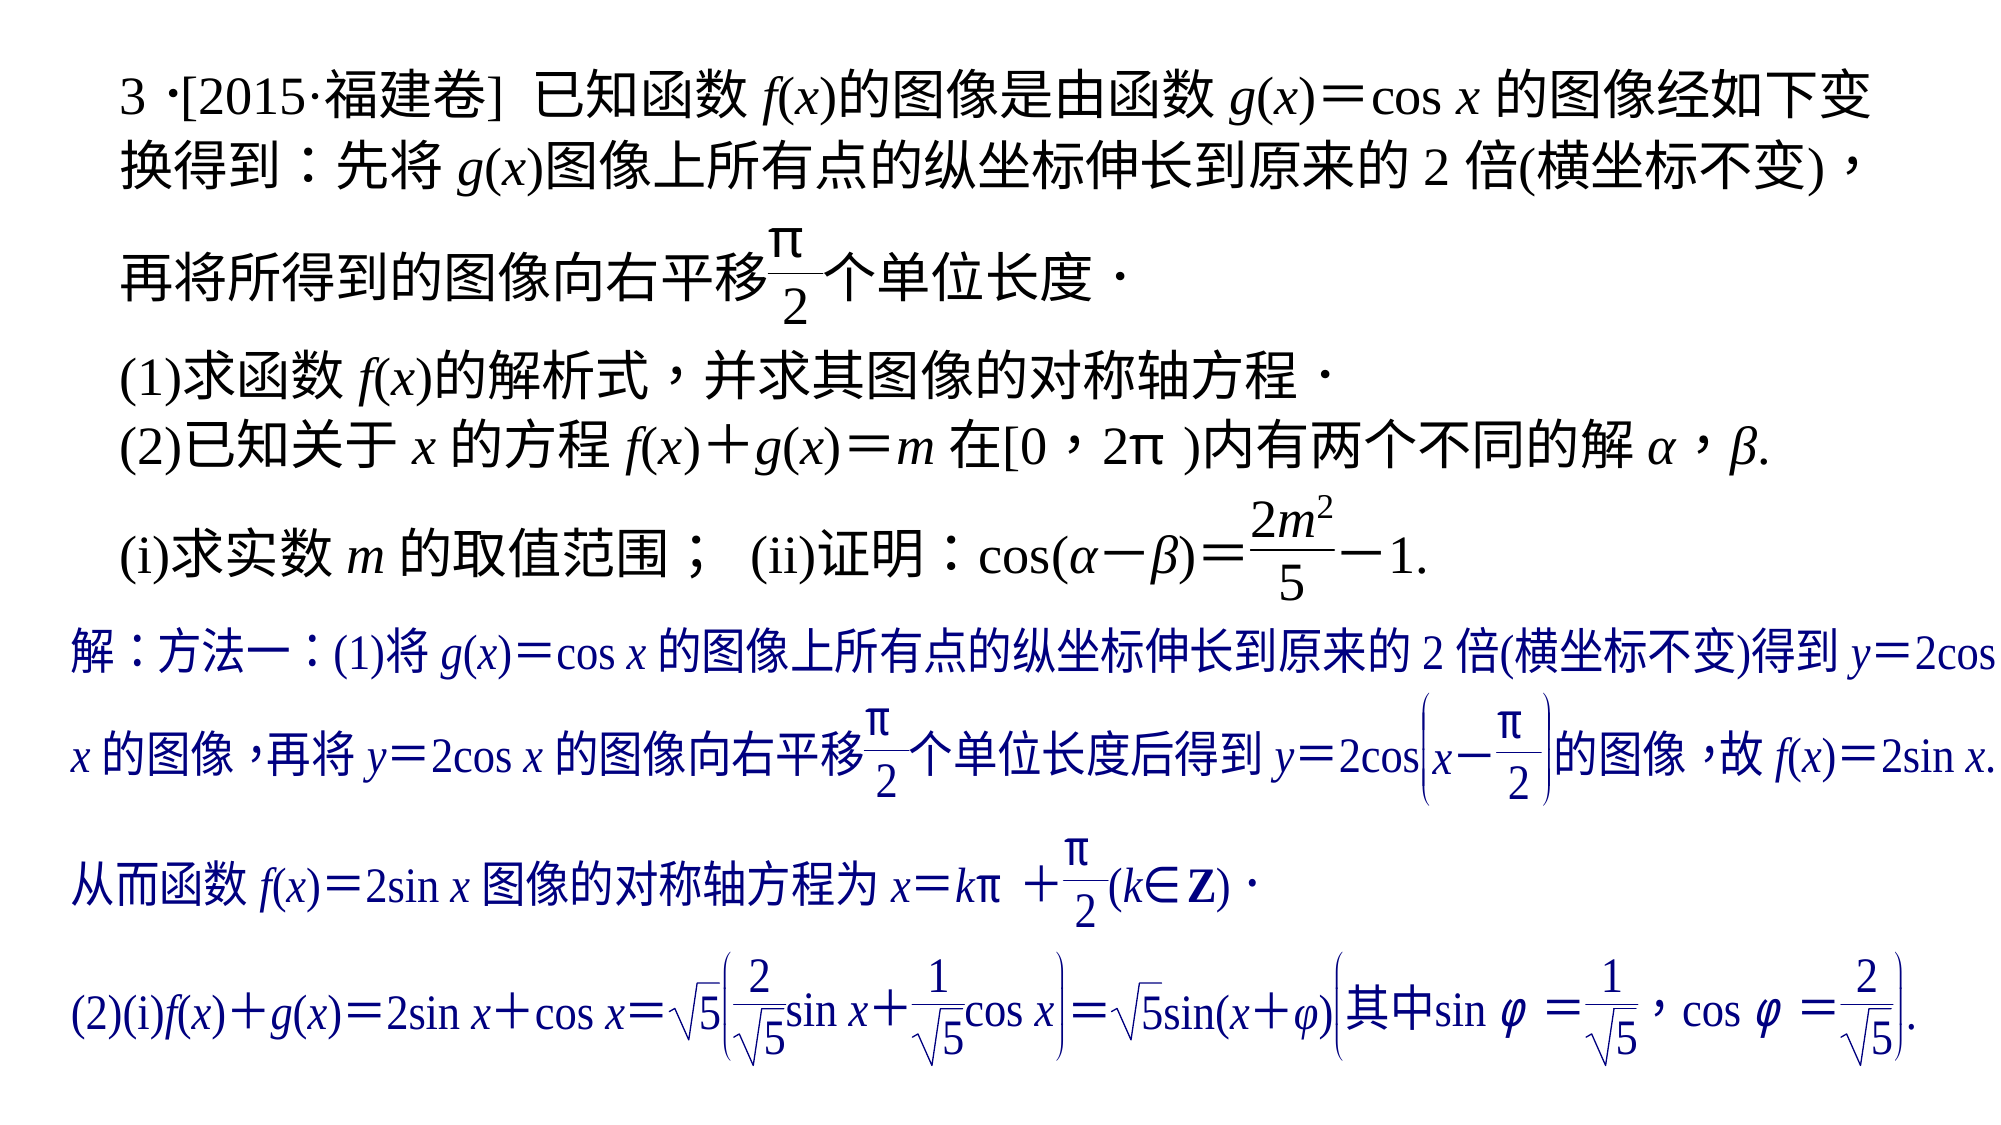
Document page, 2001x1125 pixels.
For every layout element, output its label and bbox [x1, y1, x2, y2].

text_box [119, 60, 1877, 619]
text_box [70, 619, 2000, 1101]
